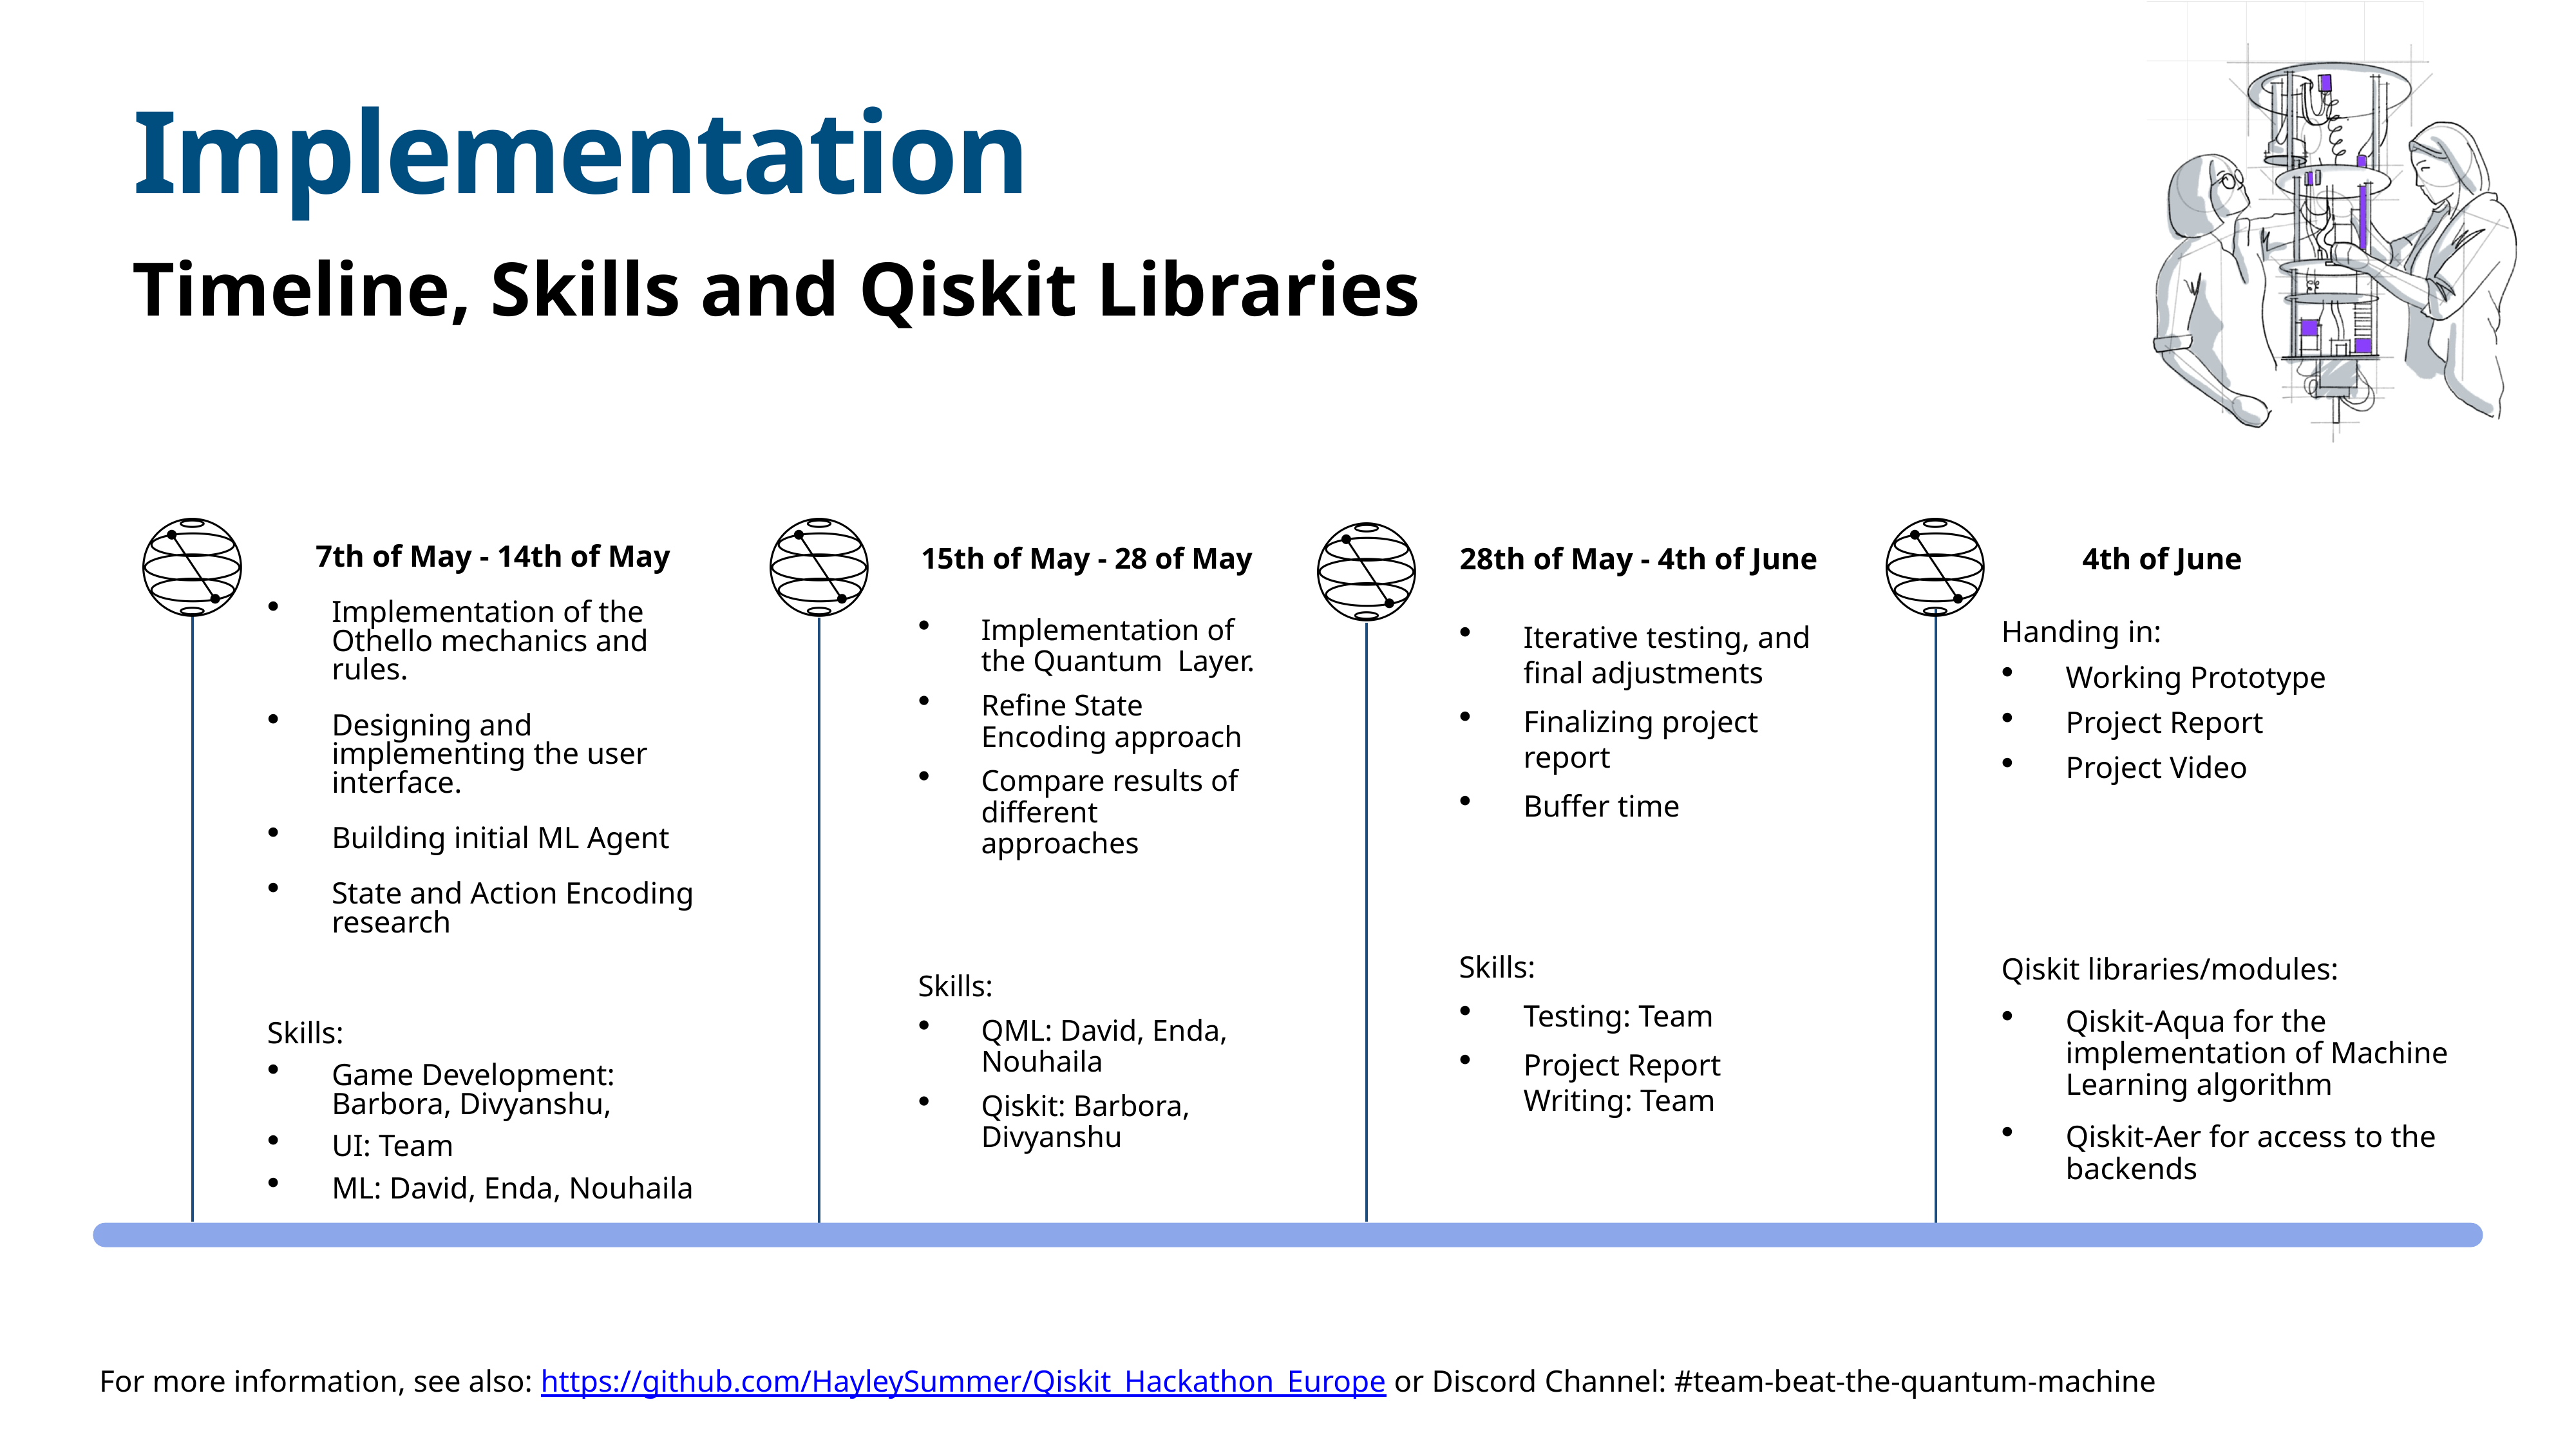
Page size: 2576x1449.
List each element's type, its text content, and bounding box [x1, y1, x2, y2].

text_box For more information, see also: https://github.com/HayleySummer/Qiskit_Hackathon_Europe or Discord Channel: #team-beat-the-quantum-machine [93, 1358, 2268, 1449]
picture [1317, 522, 1417, 622]
picture [769, 517, 869, 617]
text_box Qiskit libraries/modules: Qiskit-Aqua for the implementation of Machine Learning algorithm Qiskit-Aer for access to the backends [1996, 949, 2467, 1222]
picture [2146, 1, 2518, 444]
text_box 4th of June Handing in: Working Prototype Project Report Project Video [1996, 538, 2345, 949]
text_box [93, 1222, 2483, 1247]
text_box 15th of May - 28 of May Implementation of the Quantum Layer. Refine State Encoding approach Compare results of different approaches Skills: QML: David, Enda, Nouhaila Qiskit: Barbora, Divyanshu [913, 538, 1261, 1194]
list Timeline, Skills and Qiskit Libraries [127, 236, 2146, 337]
title Implementation [127, 100, 2146, 236]
picture [142, 517, 242, 617]
list 7th of May - 14th of May Implementation of the Othello mechanics and rules. Designing and implementing the user interface. Building initial ML Agent State and Action Encoding research Skills: Game Development: Barbora, Divyanshu, UI: Team ML: David, Enda, Nouhaila [261, 538, 732, 1194]
picture [1886, 517, 1985, 617]
text_box 28th of May - 4th of June Iterative testing, and final adjustments Finalizing project report Buffer time Skills: Testing: Team Project Report Writing: Team [1454, 538, 1824, 1194]
